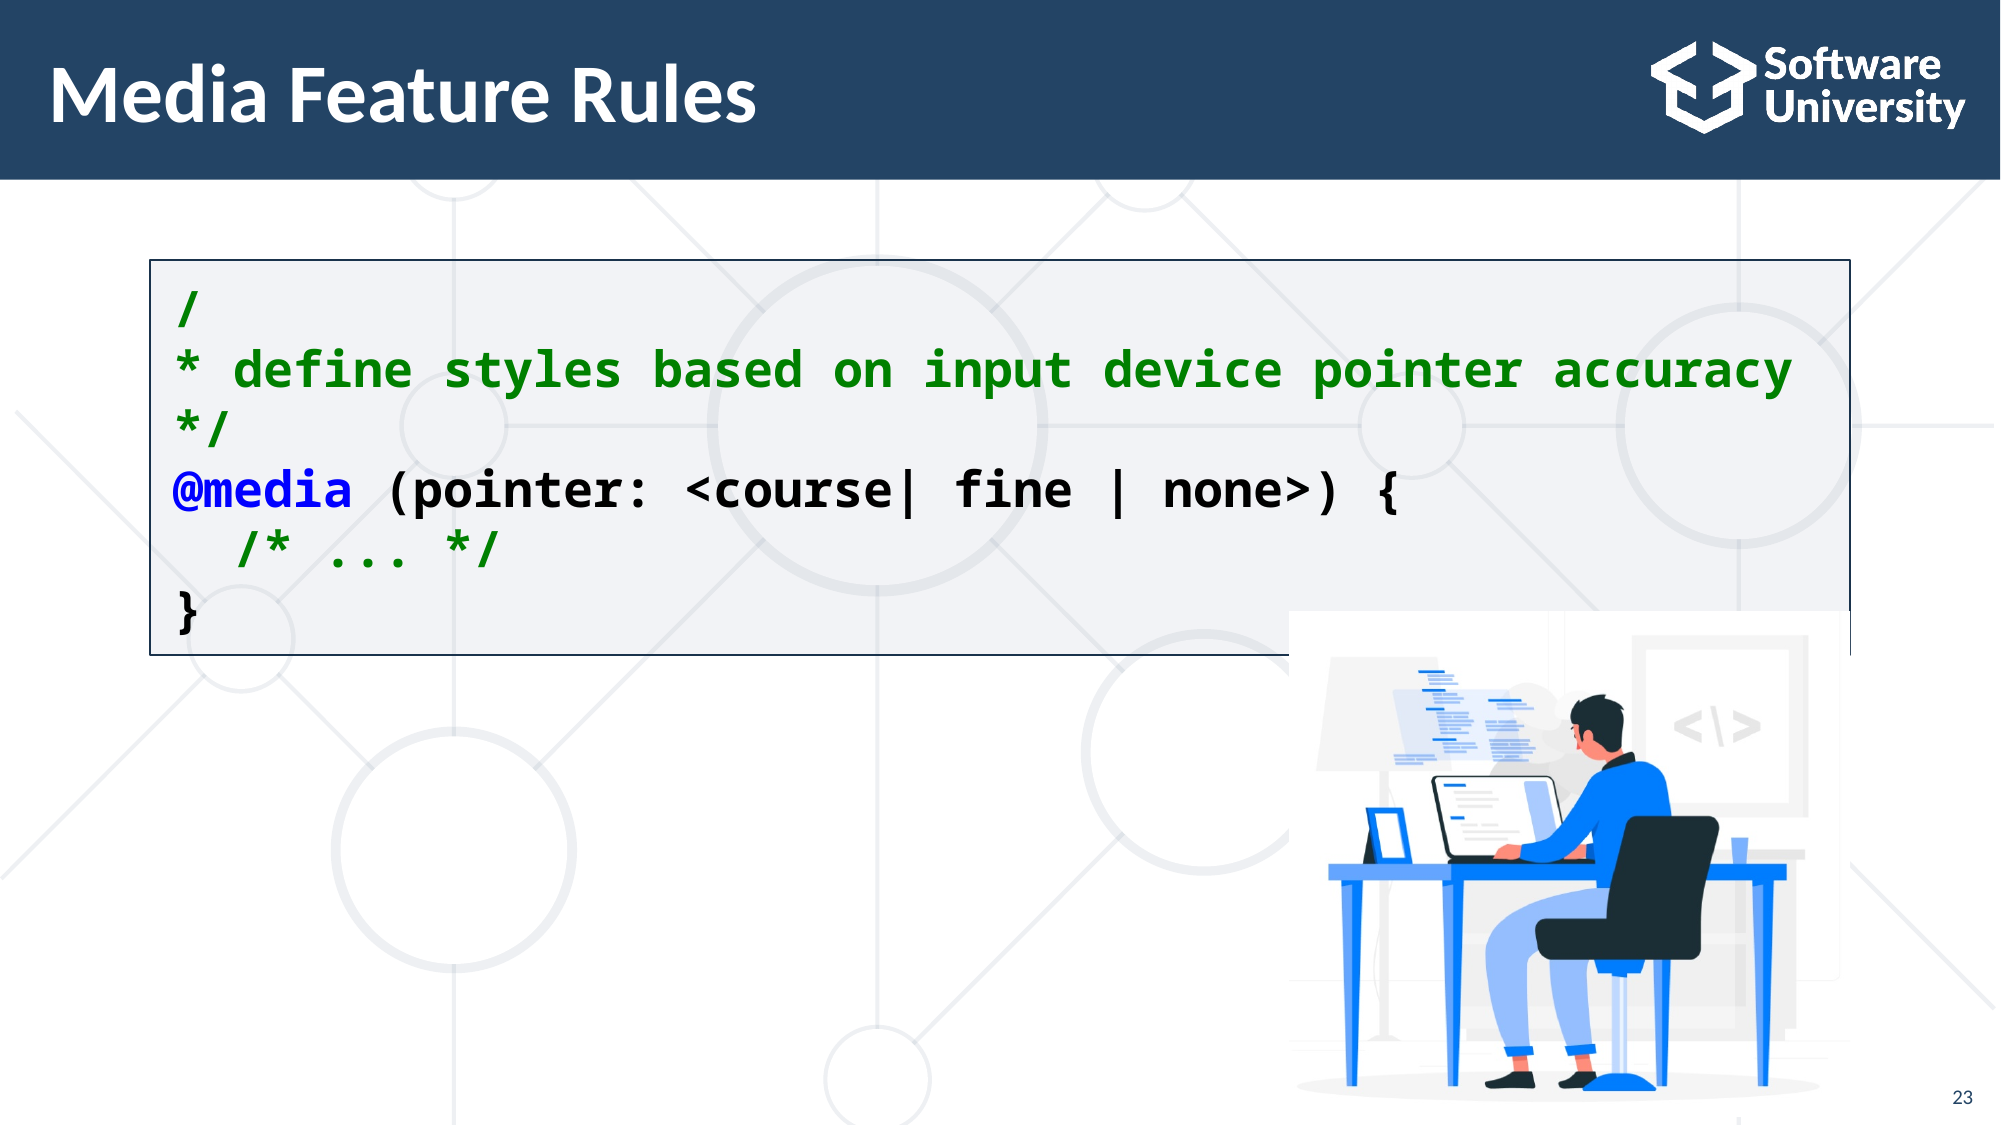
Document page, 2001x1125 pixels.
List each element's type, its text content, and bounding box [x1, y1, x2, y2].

picture [1288, 611, 1851, 1117]
picture [1651, 41, 1966, 134]
title Media Feature Rules [31, 16, 1625, 162]
text_box /* define styles based on input device pointer accuracy */ @media (pointer: <course| fine | none>) { /* ... */ } [149, 259, 1851, 656]
slide_number 23 [1927, 1067, 1989, 1117]
